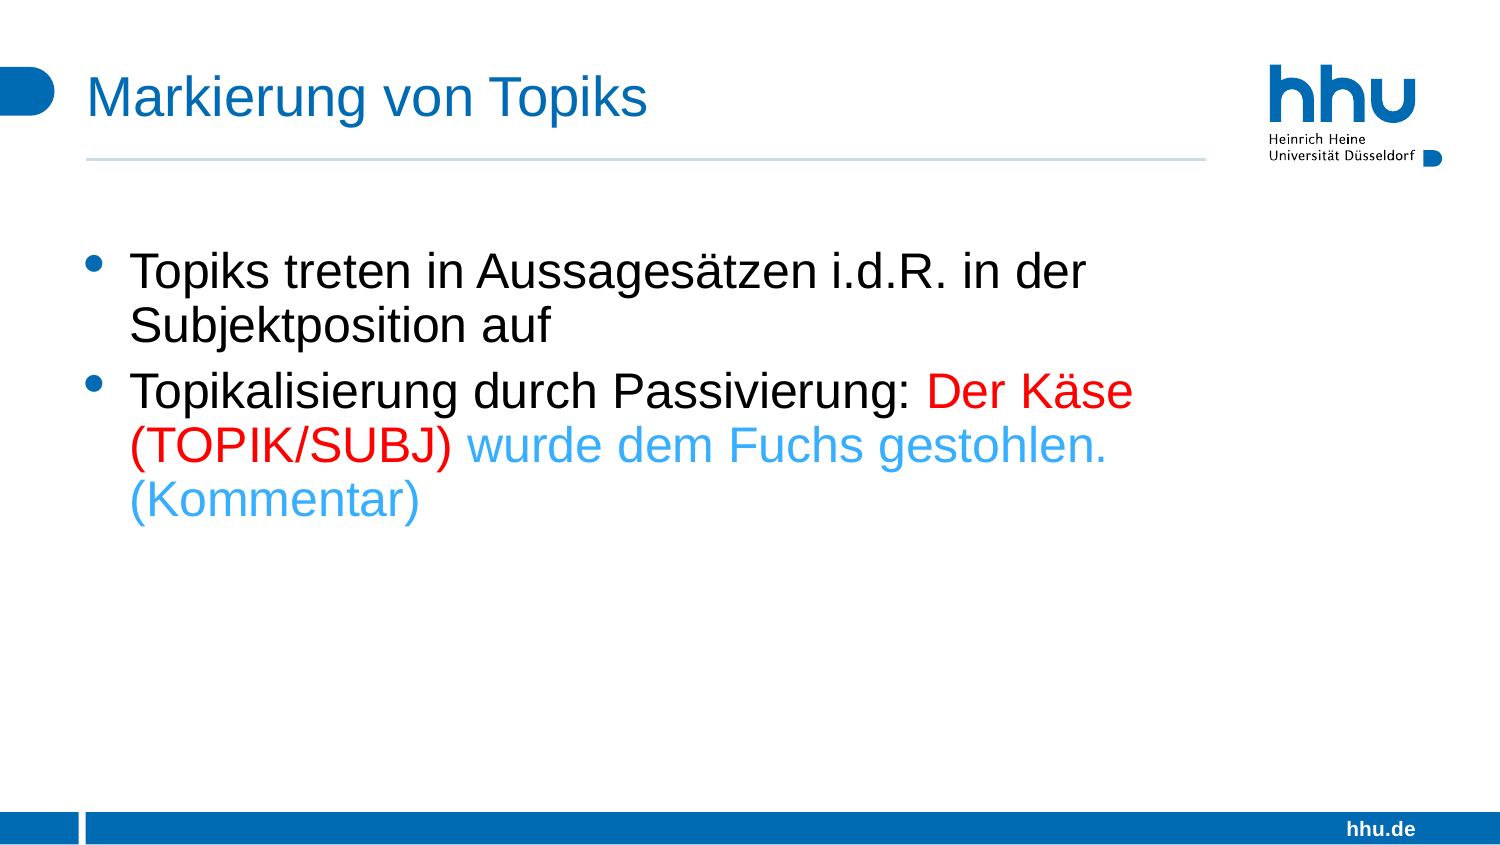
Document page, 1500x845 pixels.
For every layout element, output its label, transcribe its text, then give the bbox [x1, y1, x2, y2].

title Markierung von Topiks [86, 54, 1207, 129]
list Topiks treten in Aussagesätzen i.d.R. in der Subjektposition auf Topikalisierung durch Passivierung: Der Käse (TOPIK/SUBJ) wurde dem Fuchs gestohlen. (Kommentar) [85, 233, 1415, 795]
